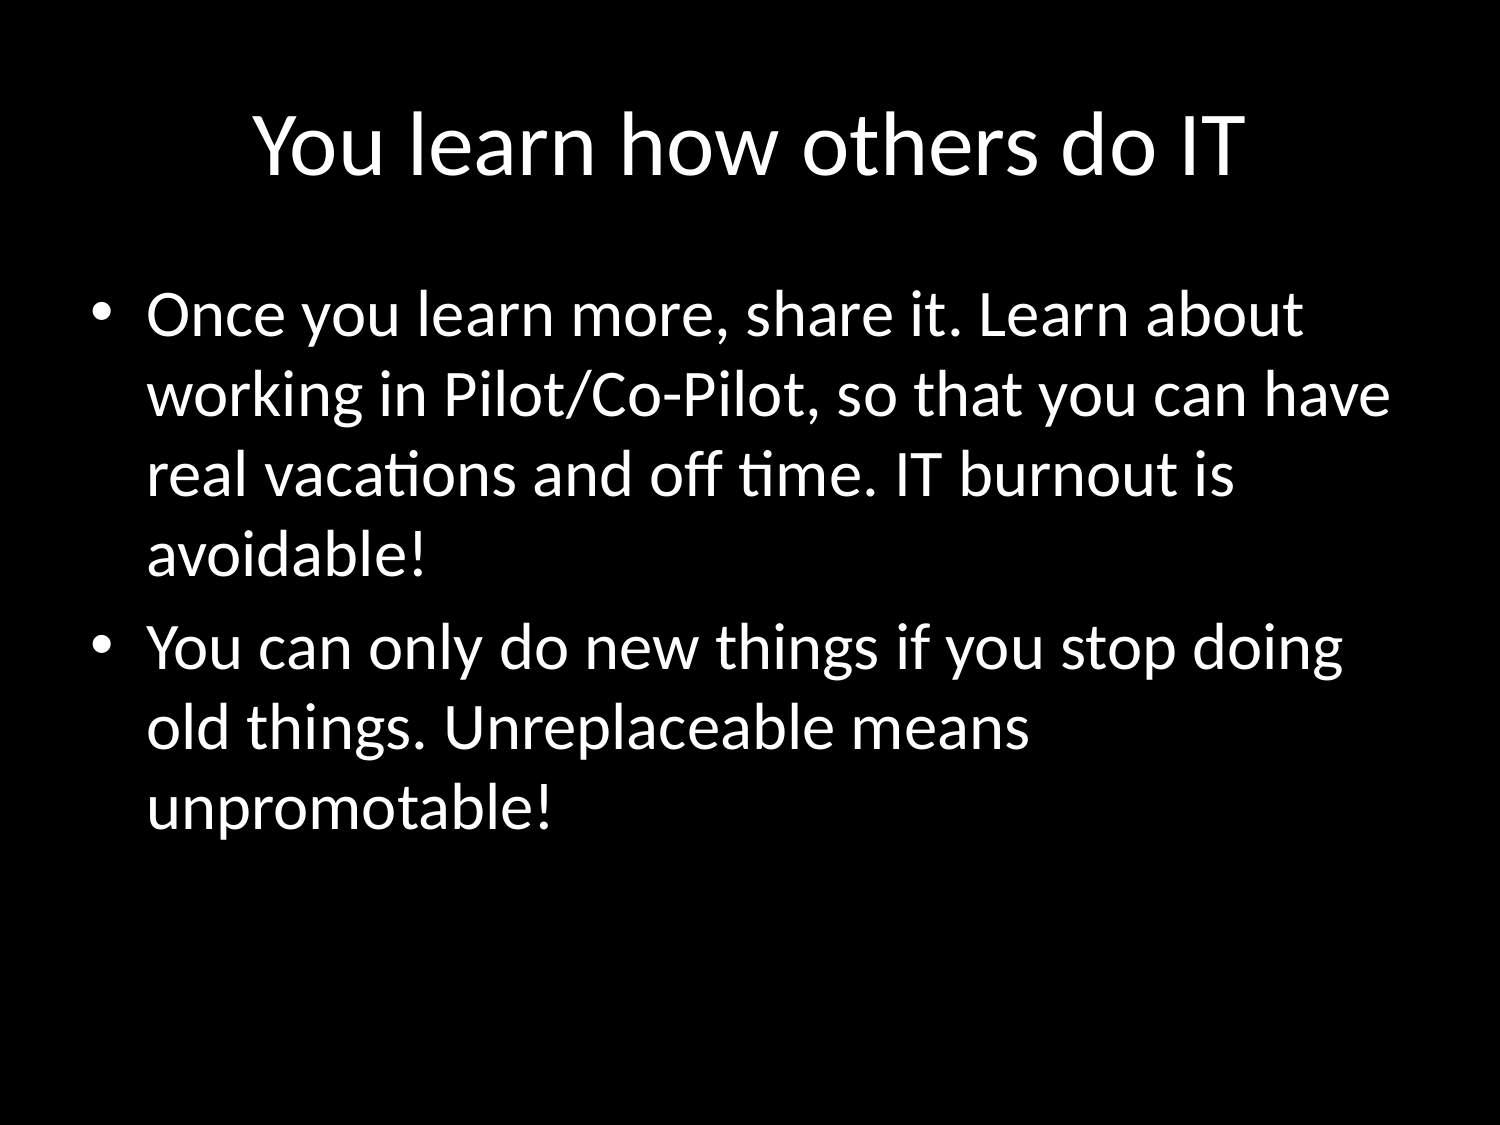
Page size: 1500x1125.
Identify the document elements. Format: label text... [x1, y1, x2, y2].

list Once you learn more, share it. Learn about working in Pilot/Co-Pilot, so that you can have real vacations and off time. IT burnout is avoidable! You can only do new things if you stop doing old things. Unreplaceable means unpromotable! [75, 262, 1425, 1005]
title You learn how others do IT [75, 45, 1425, 233]
